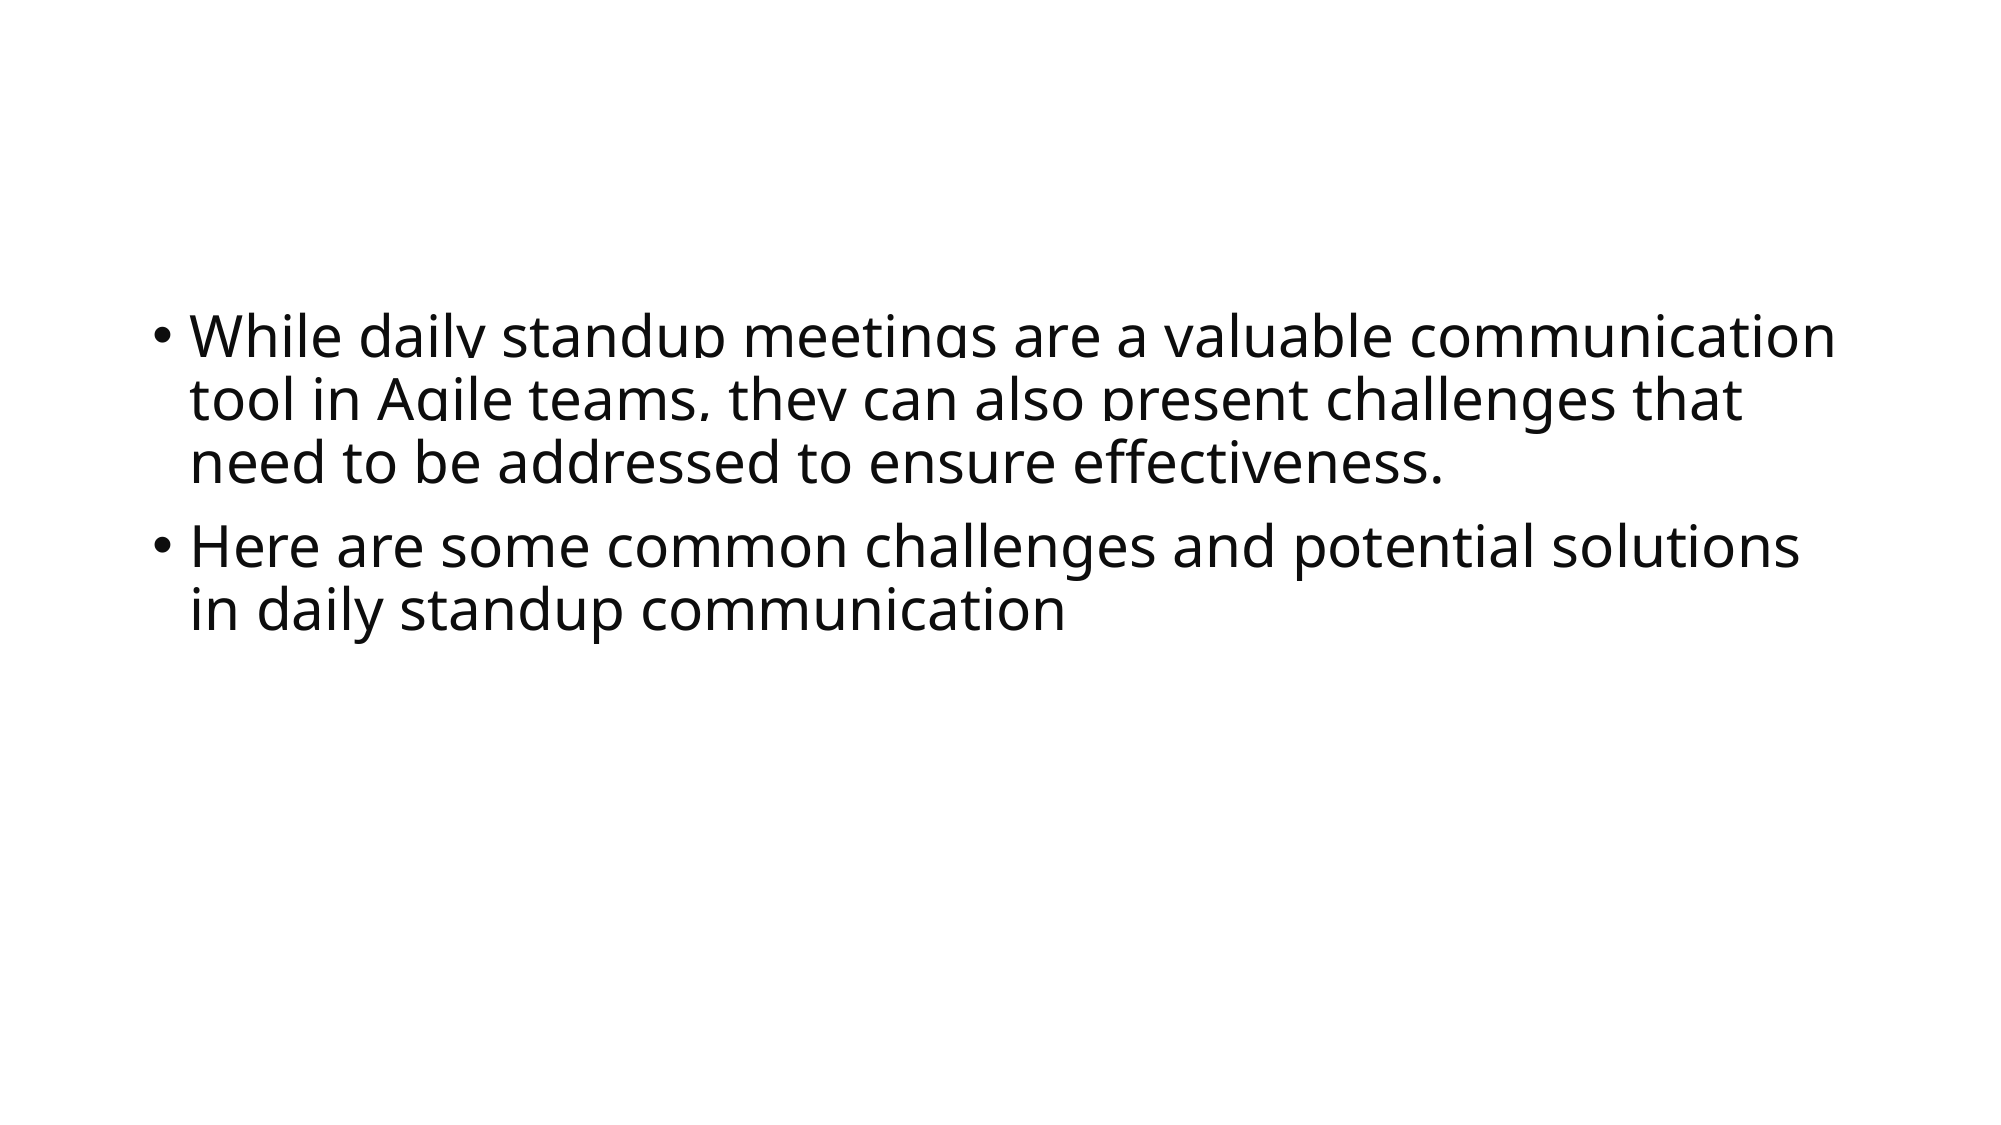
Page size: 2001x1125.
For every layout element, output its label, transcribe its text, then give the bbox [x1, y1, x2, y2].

list While daily standup meetings are a valuable communication tool in Agile teams, they can also present challenges that need to be addressed to ensure effectiveness. Here are some common challenges and potential solutions in daily standup communication [137, 299, 1863, 1014]
